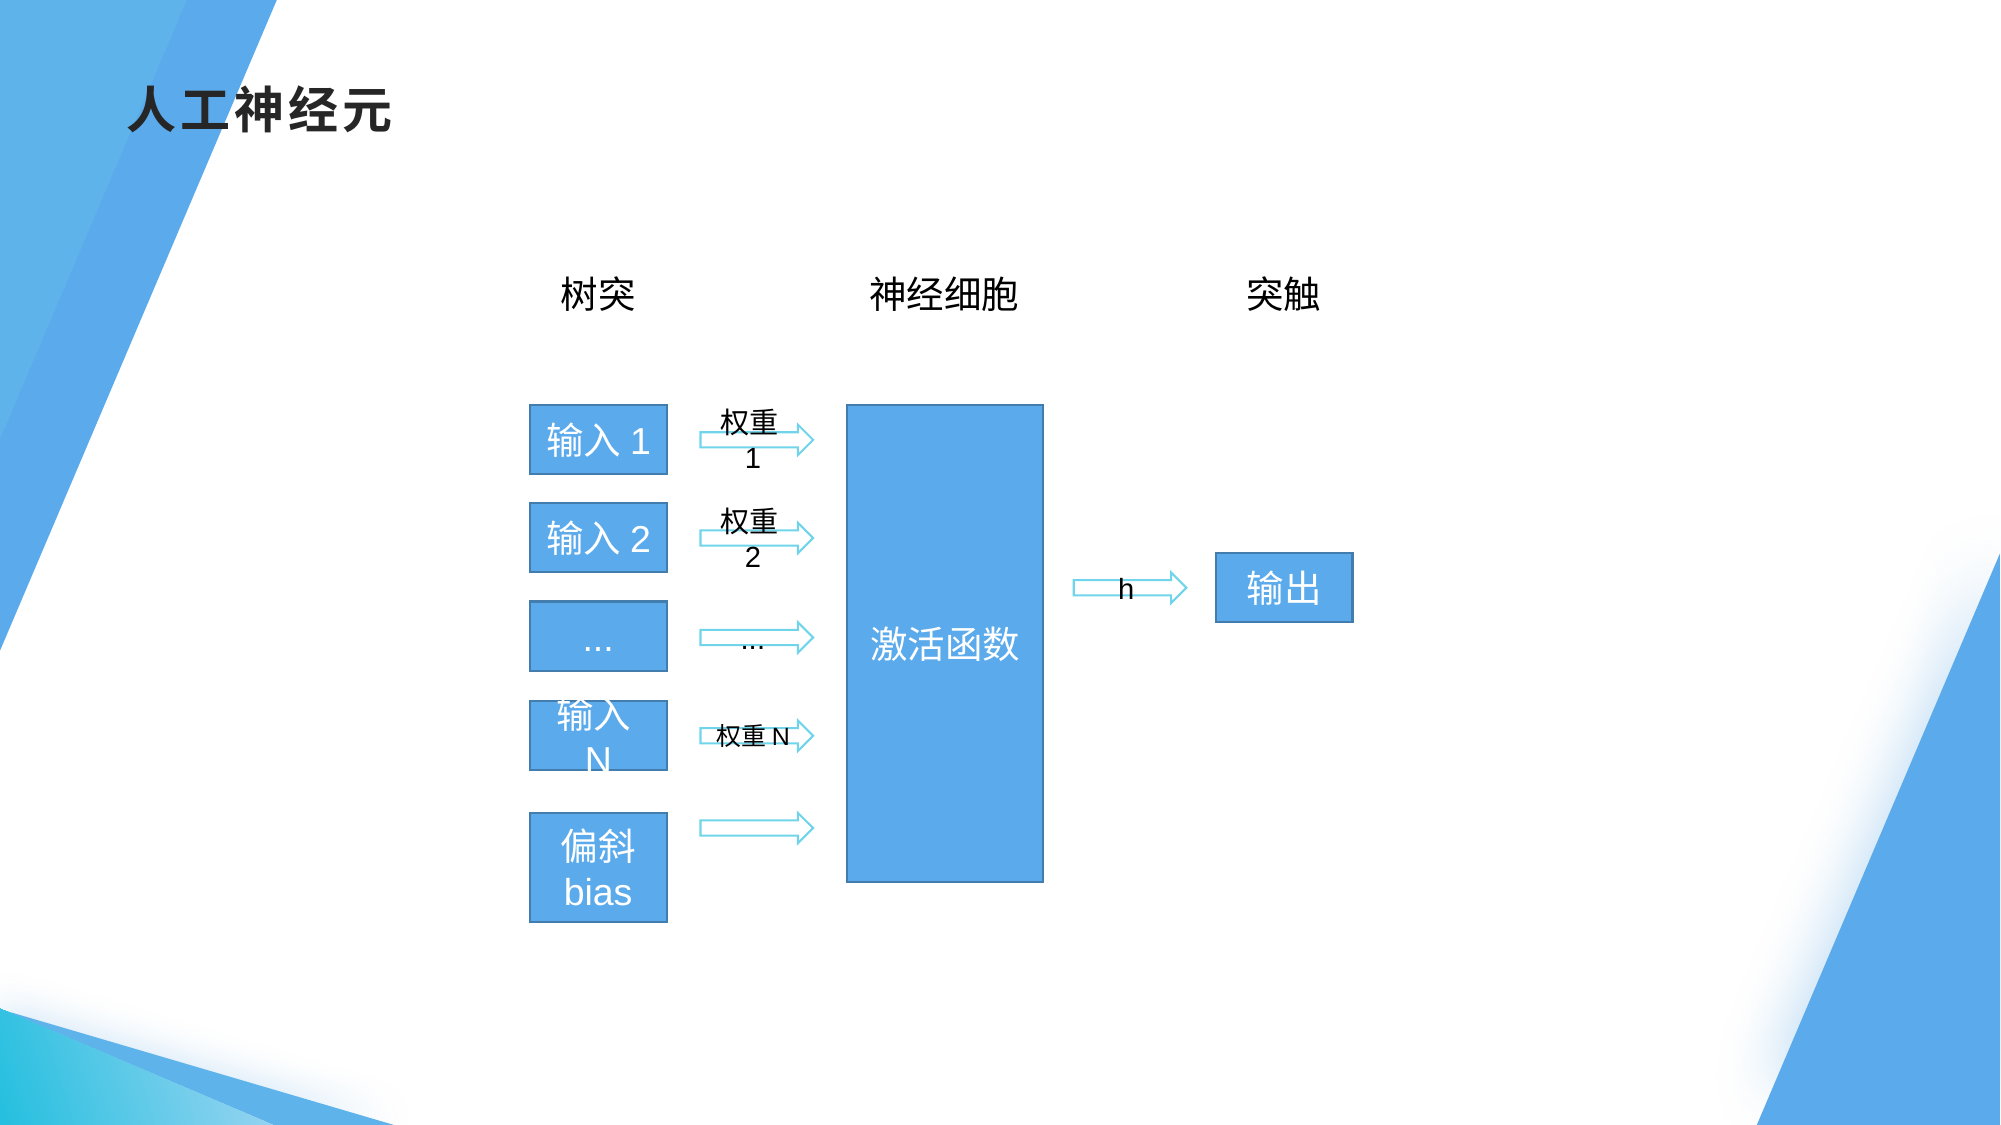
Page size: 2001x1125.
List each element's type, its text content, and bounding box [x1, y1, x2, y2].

text_box ... [529, 600, 668, 672]
text_box 输出 [1215, 552, 1354, 623]
text_box 输入2 [529, 502, 668, 573]
text_box 神经细胞 [854, 263, 1036, 324]
text_box 突触 [1231, 263, 1337, 324]
title 人工神经元 [109, 72, 1891, 146]
text_box 激活函数 [846, 404, 1044, 883]
text_box [699, 810, 815, 846]
text_box 权重2 [699, 520, 815, 556]
text_box ... [699, 619, 815, 656]
text_box 输入N [529, 700, 668, 771]
text_box 权重N [699, 718, 815, 754]
text_box 输入1 [529, 404, 668, 475]
text_box 树突 [545, 263, 651, 324]
text_box 权重1 [699, 422, 815, 458]
text_box h [1072, 569, 1188, 606]
text_box 偏斜 bias [529, 812, 668, 923]
